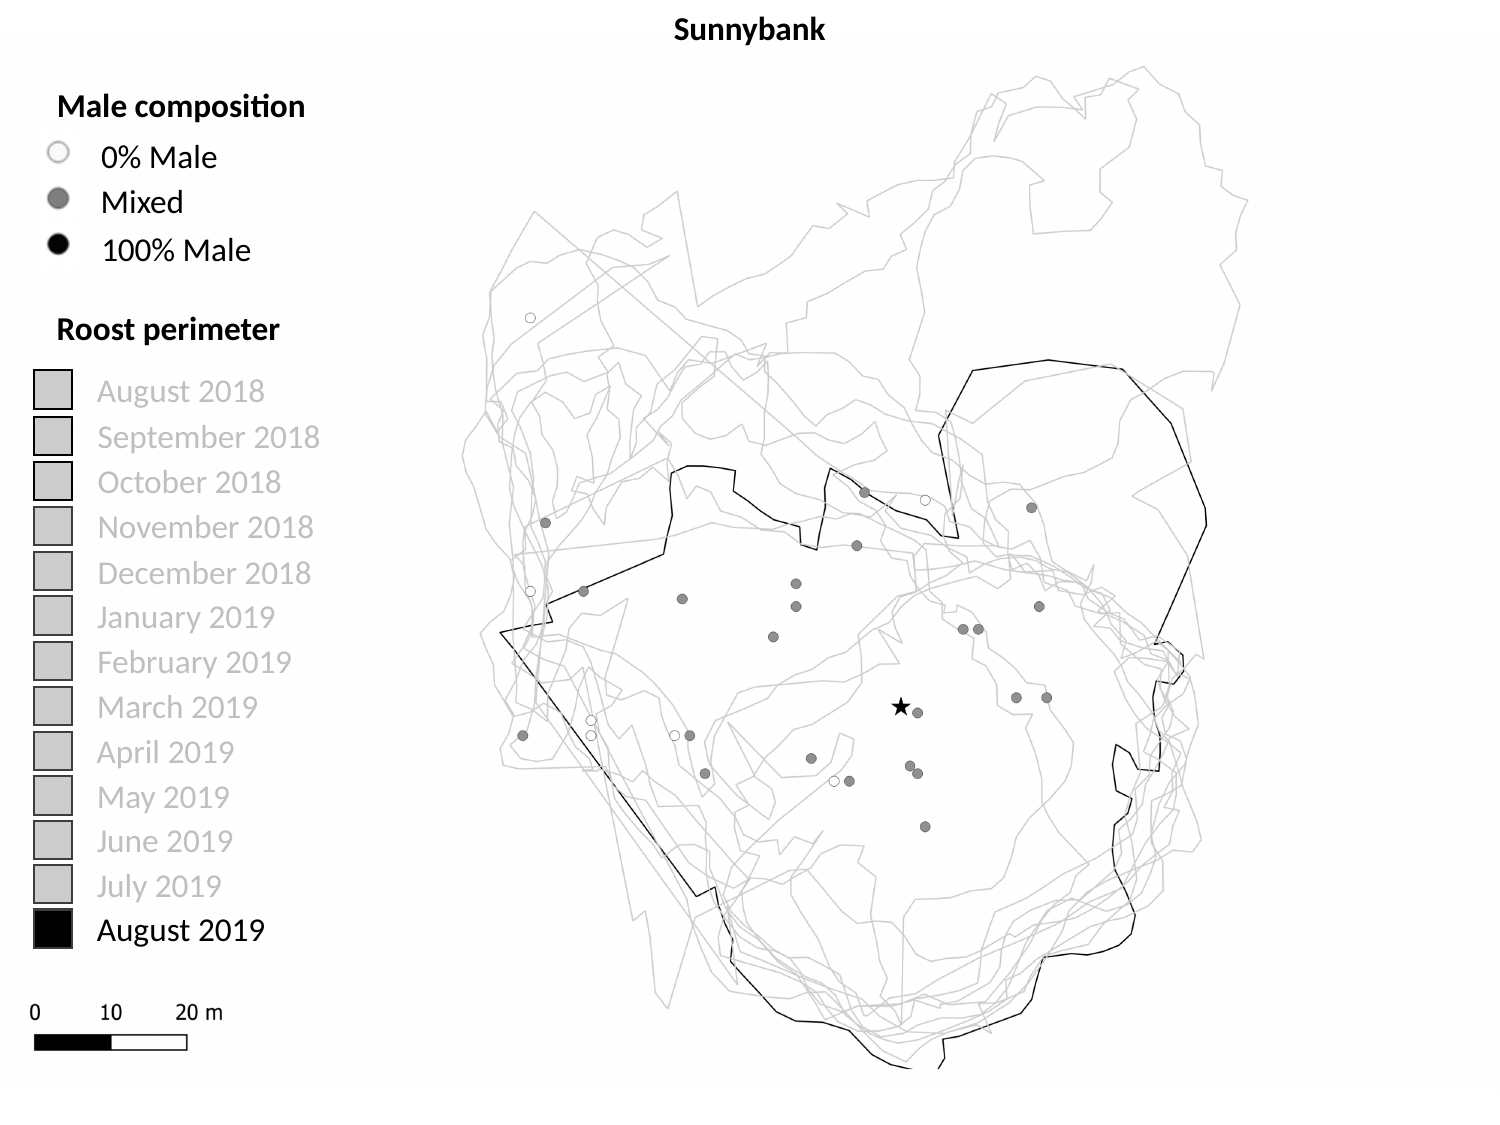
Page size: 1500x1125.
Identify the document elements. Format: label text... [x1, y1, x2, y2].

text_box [33, 361, 338, 957]
picture [0, 32, 1500, 1093]
text_box Sunnybank [658, 0, 841, 32]
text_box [40, 76, 323, 277]
